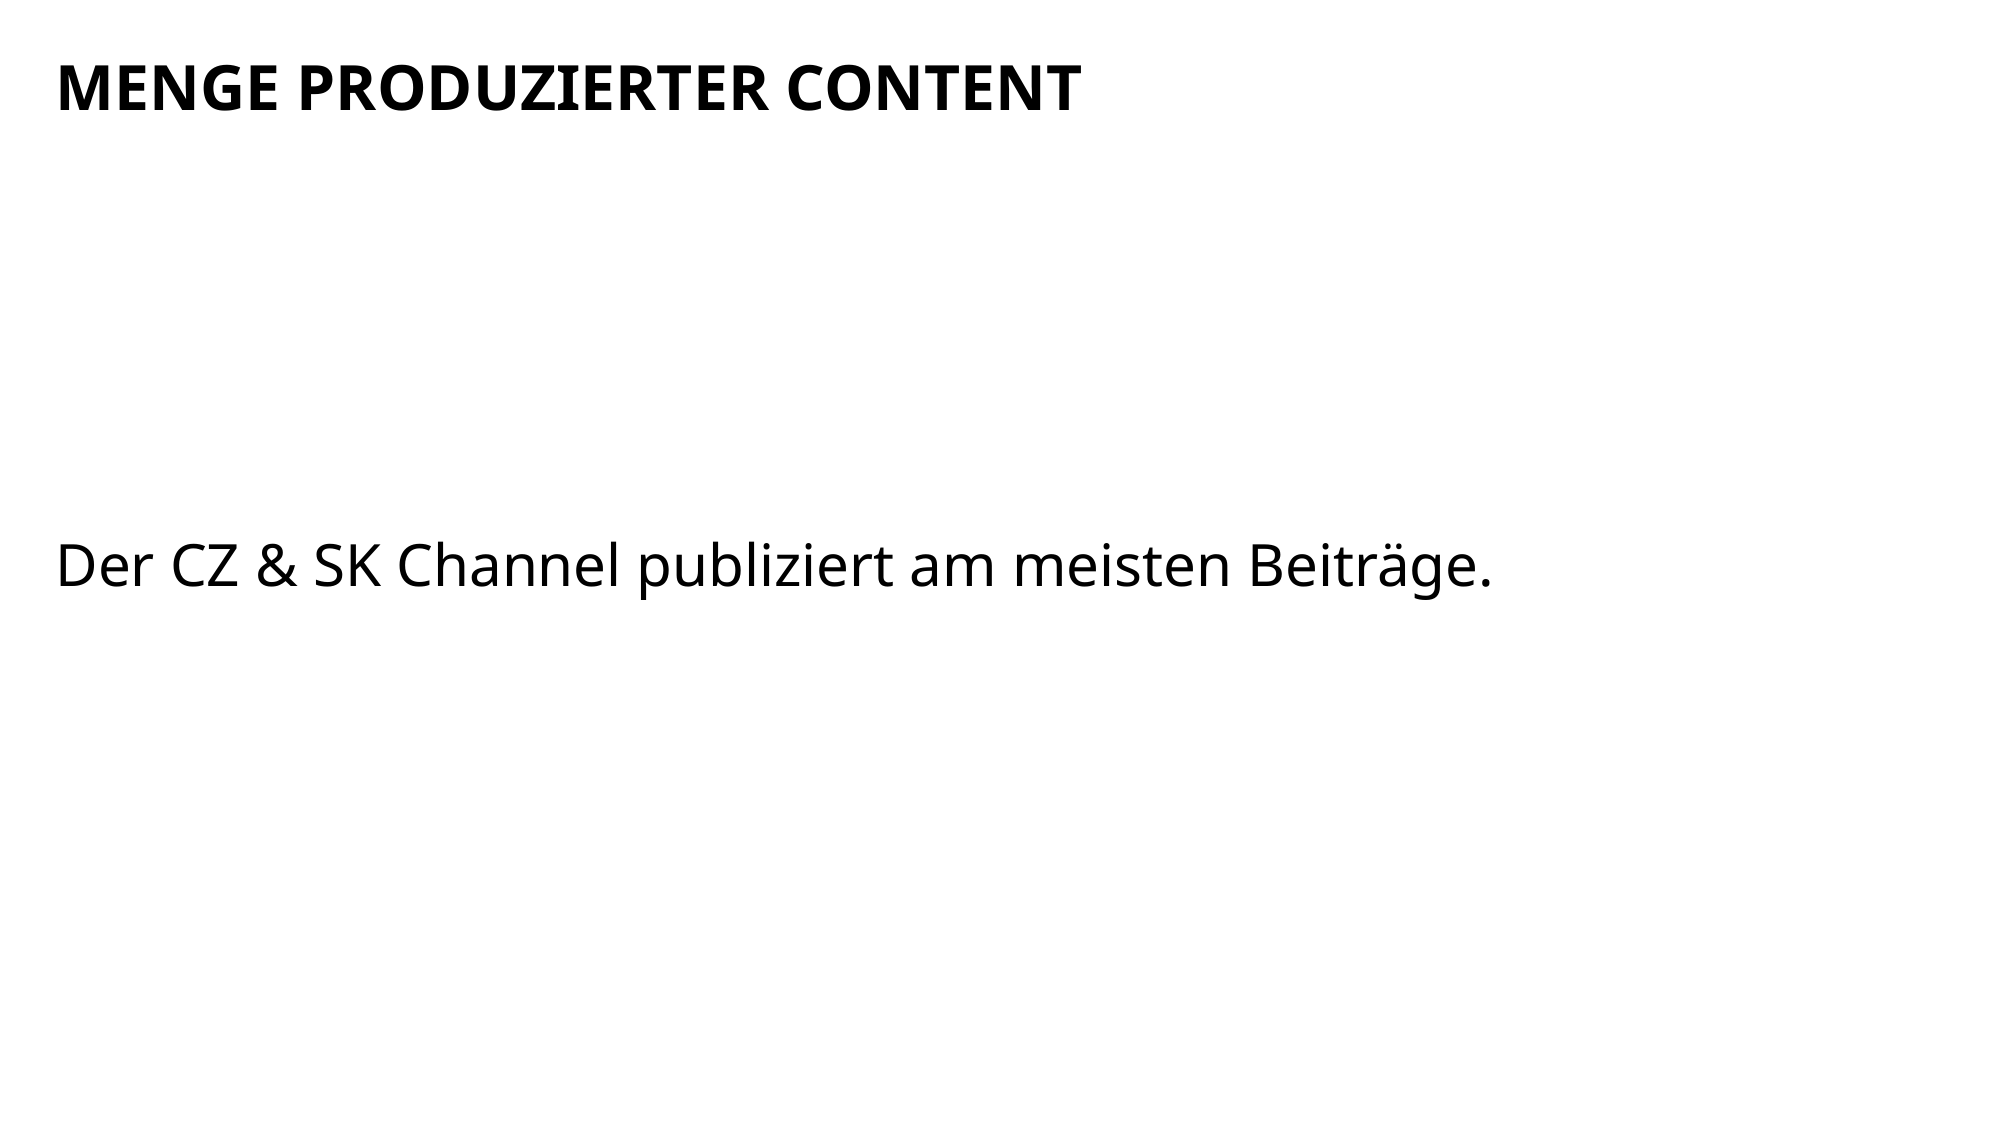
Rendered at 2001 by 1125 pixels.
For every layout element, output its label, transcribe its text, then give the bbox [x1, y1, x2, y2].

text_box Der CZ & SK Channel publiziert am meisten Beiträge. [40, 520, 1841, 605]
text_box MENGE PRODUZIERTER CONTENT [40, 40, 1841, 84]
